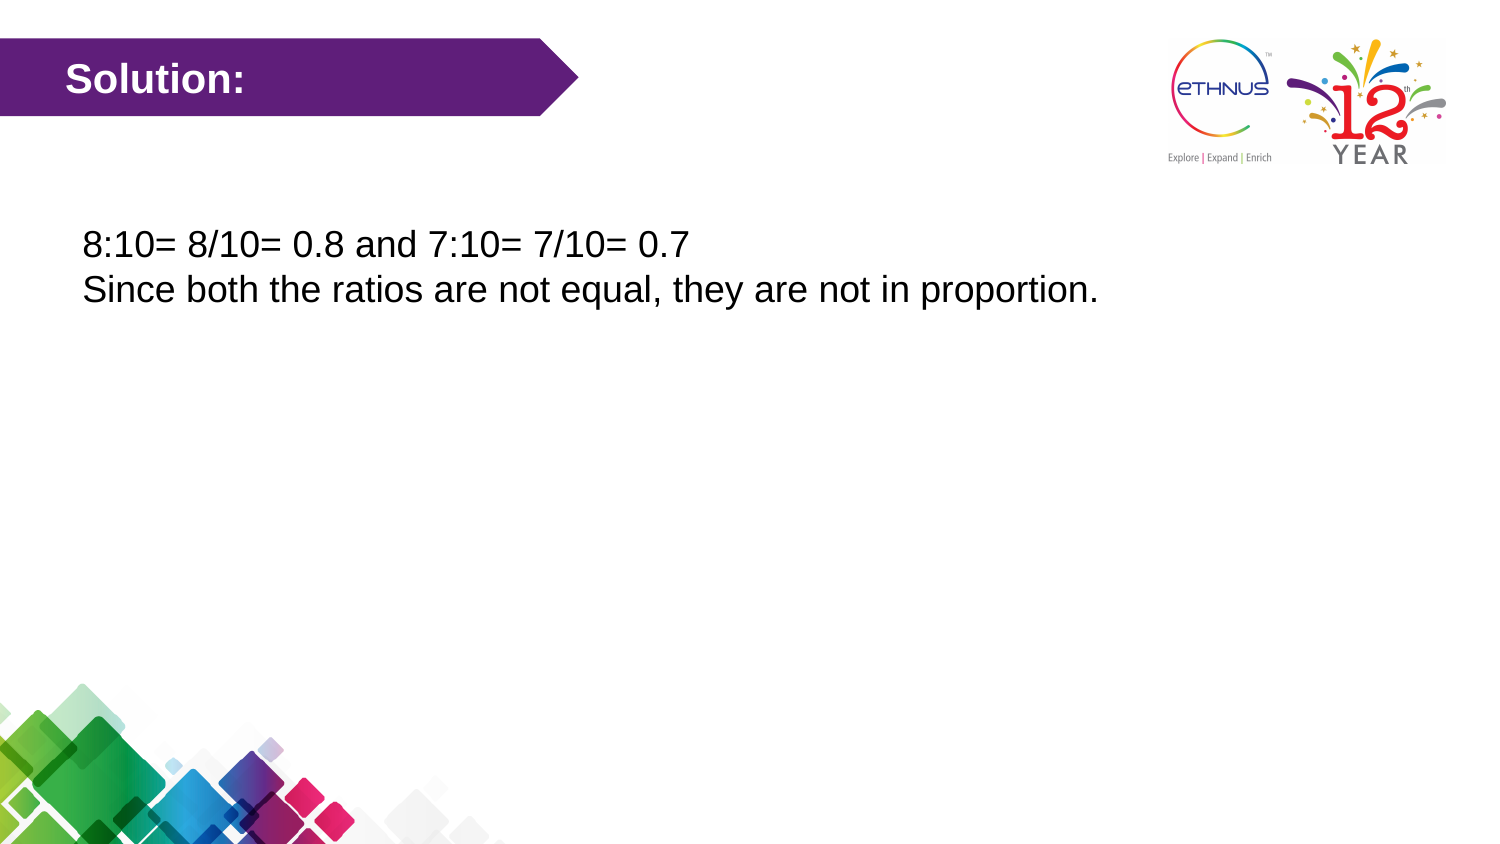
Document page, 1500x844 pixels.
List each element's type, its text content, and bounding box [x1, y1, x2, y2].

picture [0, 668, 732, 844]
text_box Solution: [53, 38, 518, 117]
text_box [518, 38, 579, 117]
text_box [0, 38, 53, 117]
picture [1167, 38, 1447, 165]
text_box 8:10= 8/10= 0.8 and 7:10= 7/10= 0.7 Since both the ratios are not equal, they are not in proportion. [82, 220, 1197, 425]
